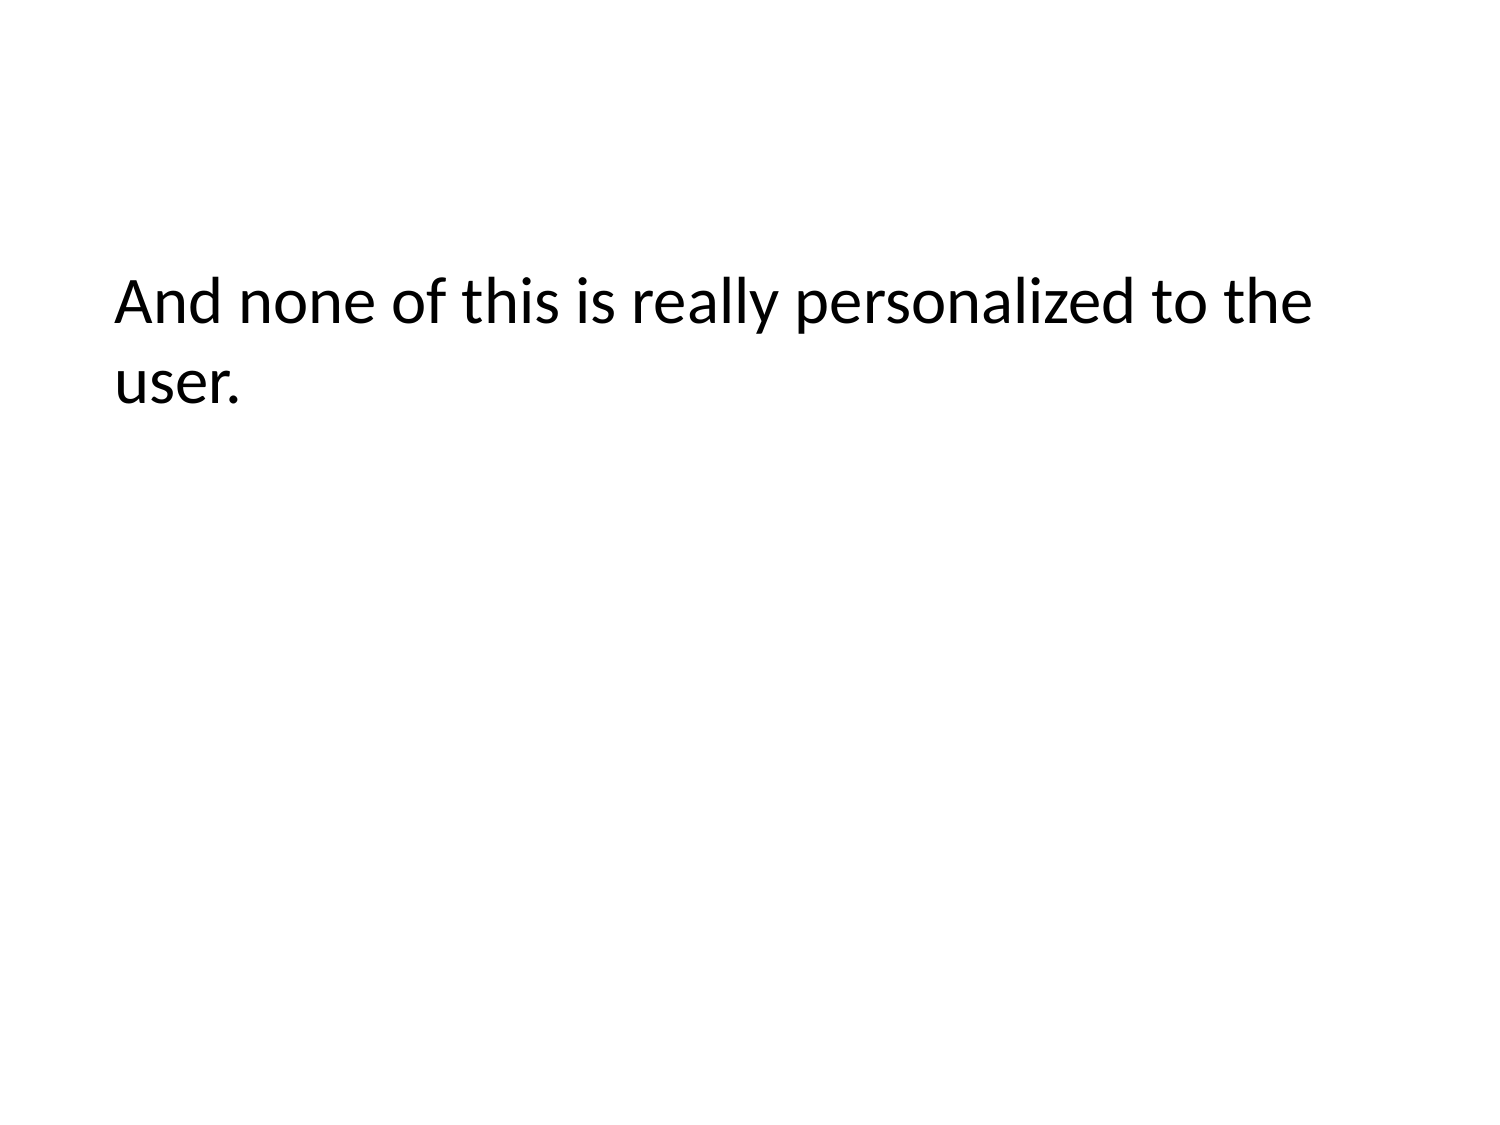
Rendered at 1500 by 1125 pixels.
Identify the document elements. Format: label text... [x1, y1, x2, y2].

text_box And none of this is really personalized to the user. [99, 249, 1425, 425]
